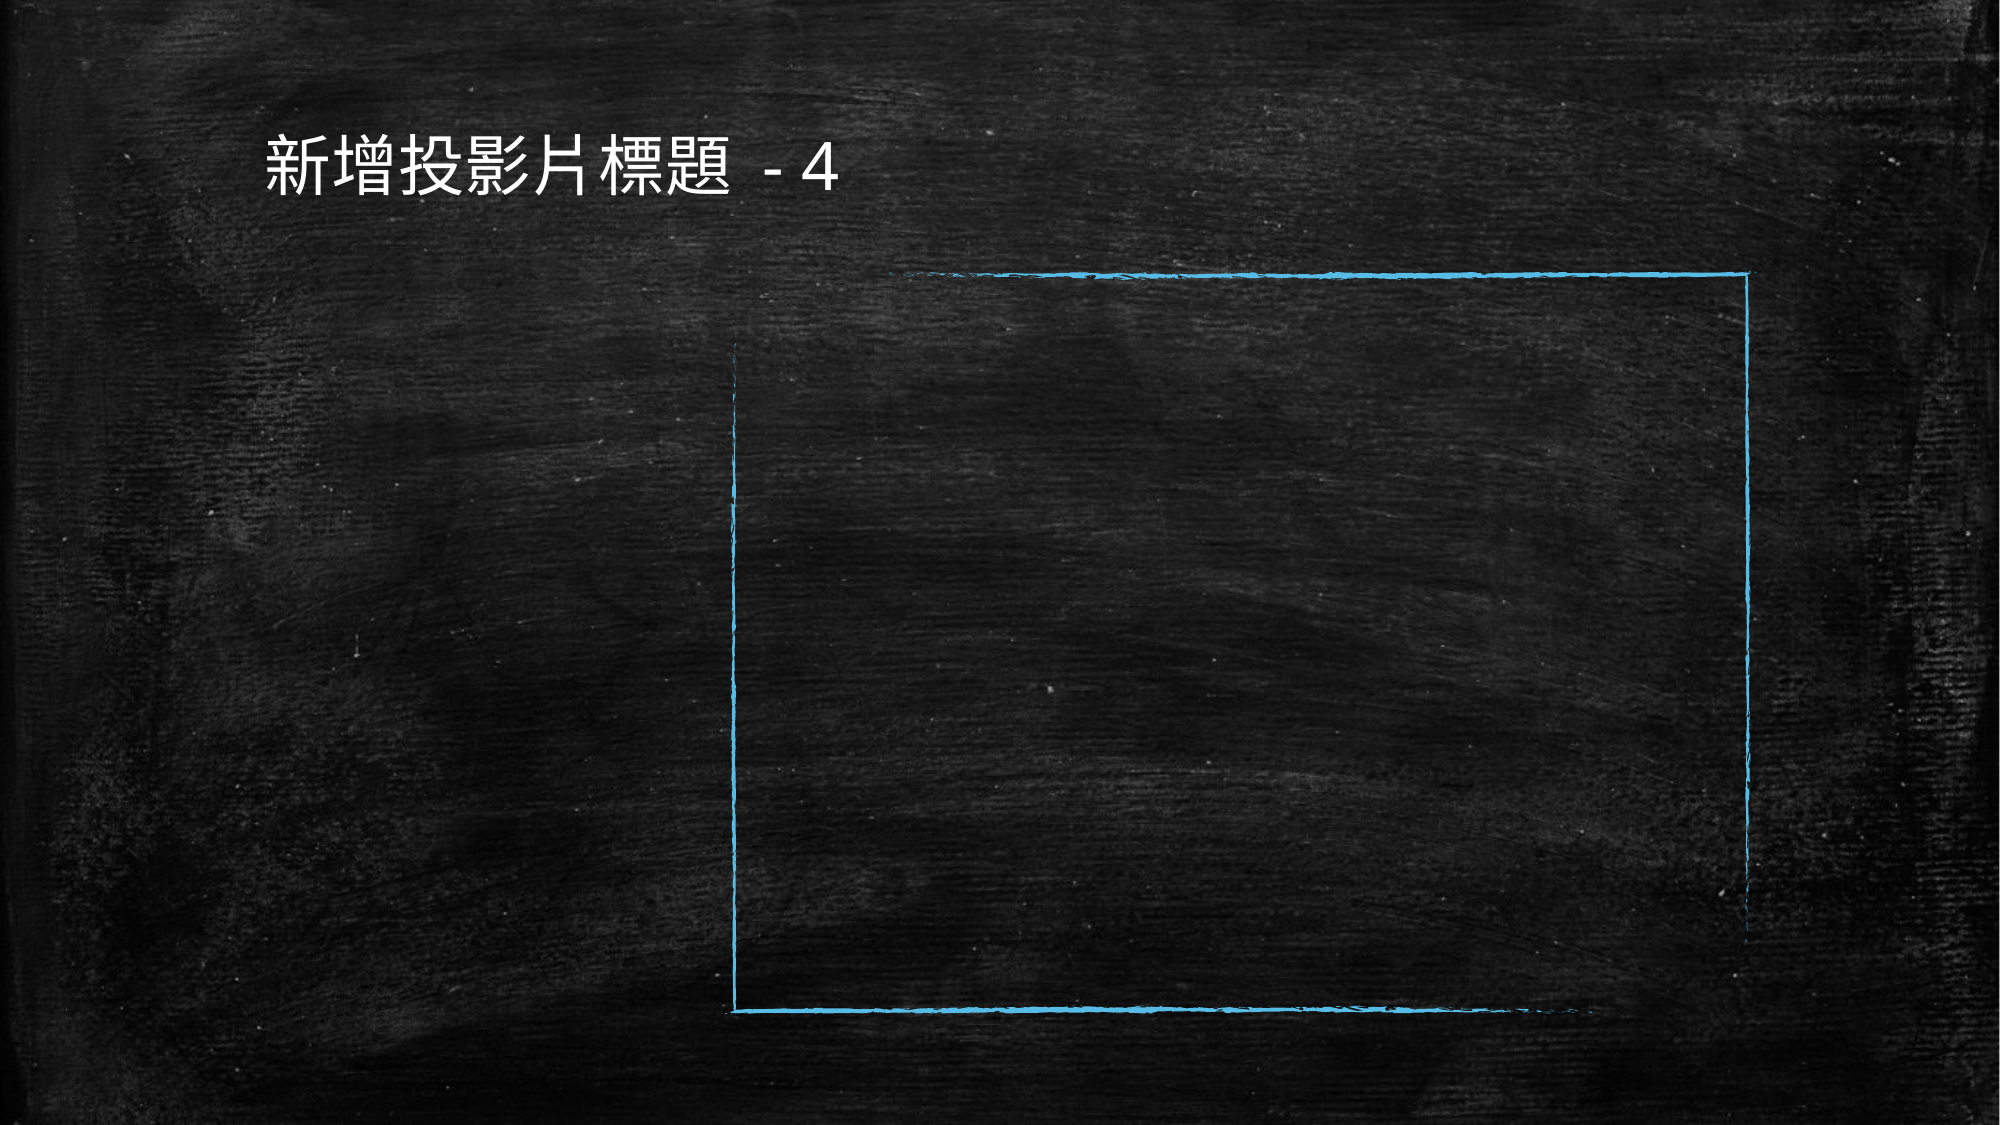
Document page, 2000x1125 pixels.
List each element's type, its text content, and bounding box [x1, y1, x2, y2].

title 新增投影片標題 - 4 [249, 45, 1750, 213]
